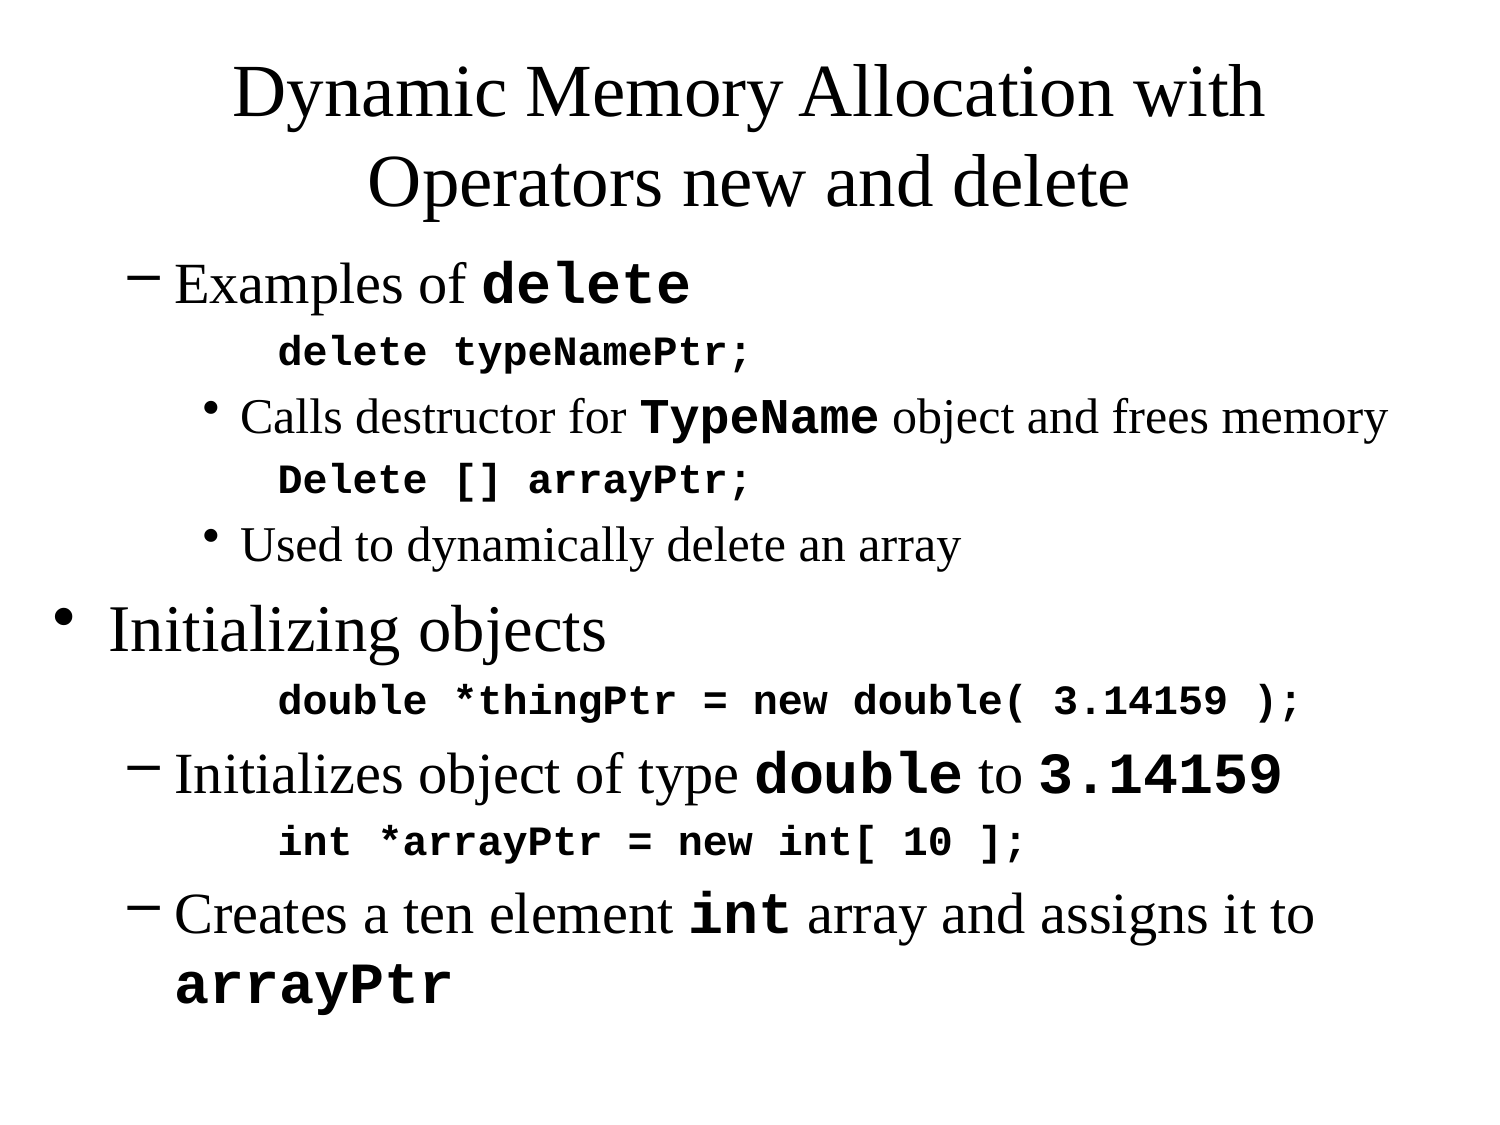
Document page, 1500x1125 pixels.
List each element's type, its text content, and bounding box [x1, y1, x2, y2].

list Examples of delete delete typeNamePtr; Calls destructor for TypeName object and frees memory Delete [] arrayPtr; Used to dynamically delete an array Initializing objects double *thingPtr = new double( 3.14159 ); Initializes object of type double to 3.14159 int *arrayPtr = new int[ 10 ]; Creates a ten element int array and assigns it to arrayPtr [37, 237, 1425, 1125]
title Dynamic Memory Allocation with Operators new and delete [112, 37, 1388, 225]
